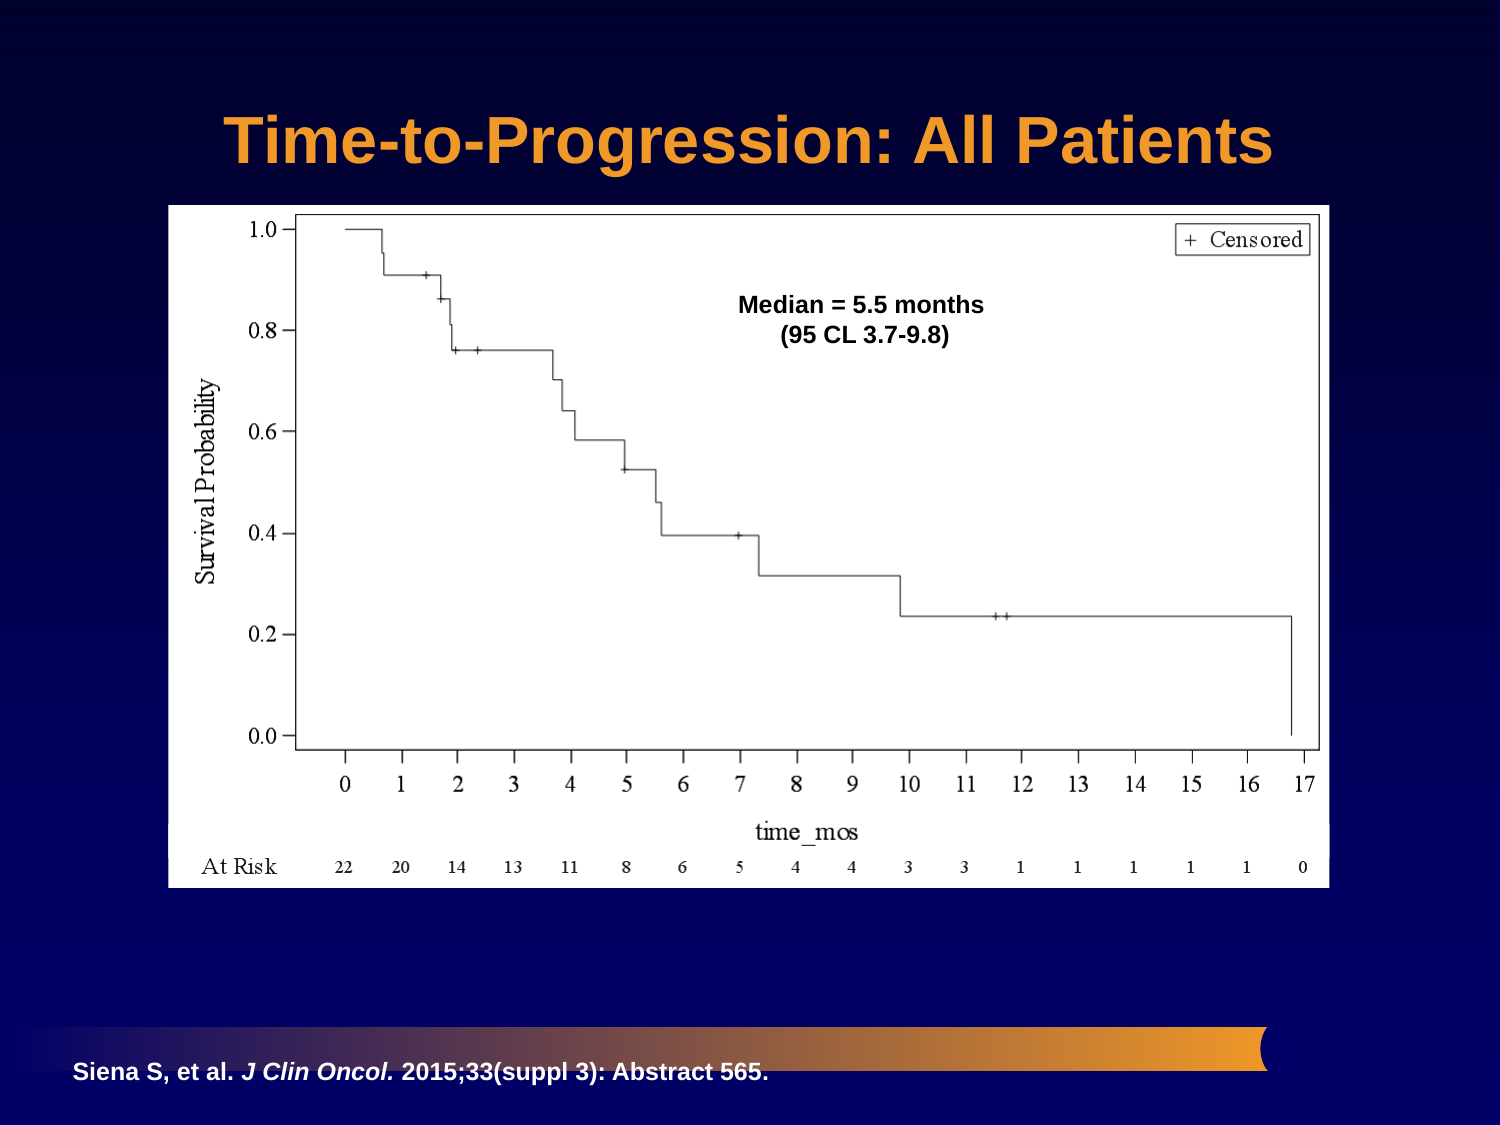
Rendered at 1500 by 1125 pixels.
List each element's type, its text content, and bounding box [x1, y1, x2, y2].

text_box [168, 205, 1330, 889]
picture [0, 0, 1500, 1125]
text_box Time-to-Progression: All Patients [131, 89, 1369, 185]
text_box Siena S, et al. J Clin Oncol. 2015;33(suppl 3): Abstract 565. [57, 1048, 1015, 1093]
